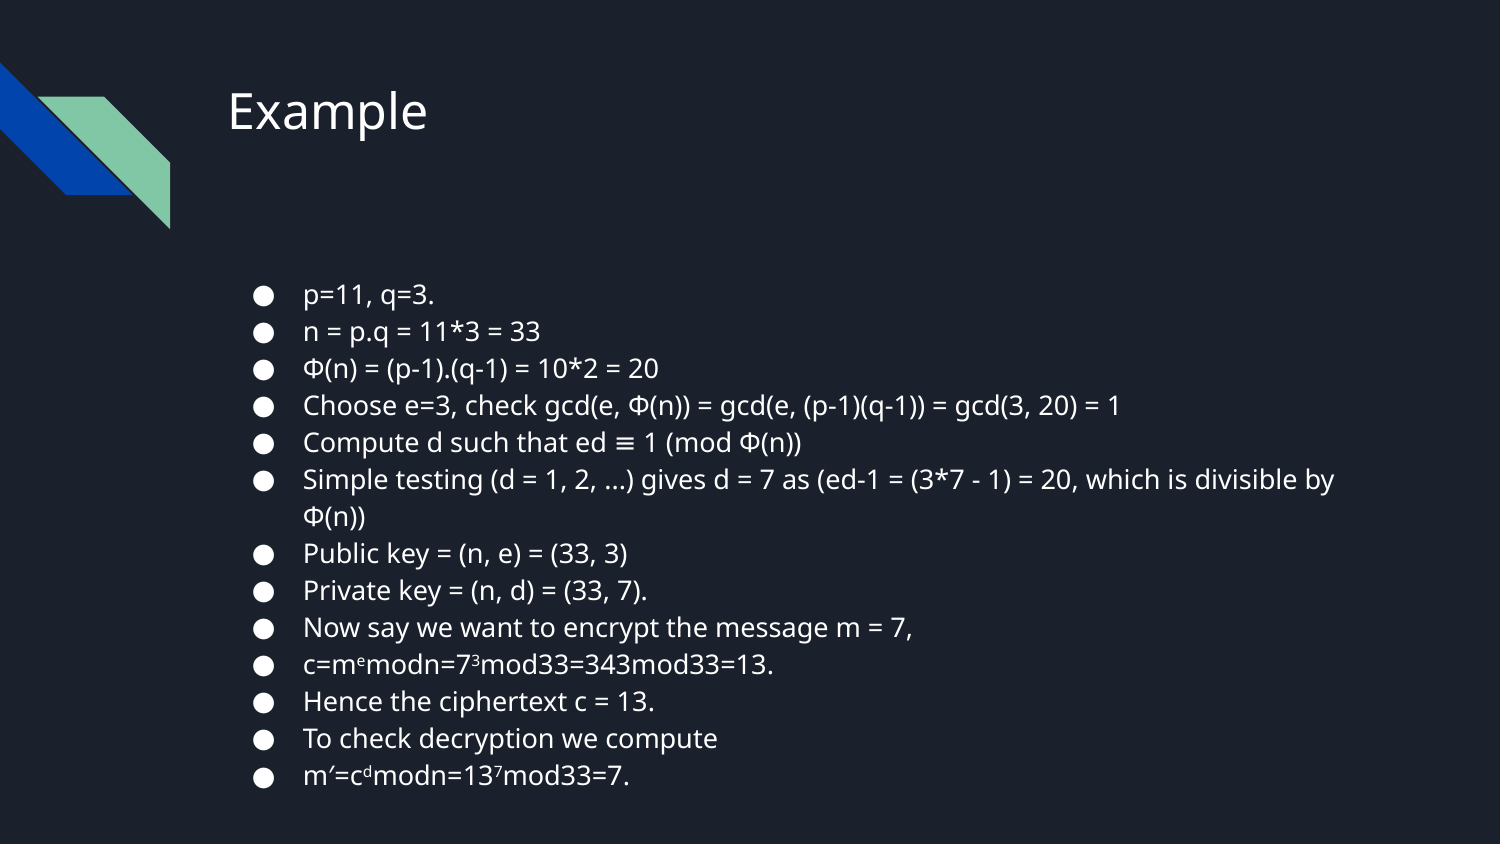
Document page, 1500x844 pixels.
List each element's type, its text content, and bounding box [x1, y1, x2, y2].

list p=11, q=3. n = p.q = 11*3 = 33 Φ(n) = (p-1).(q-1) = 10*2 = 20 Choose e=3, check gcd(e, Φ(n)) = gcd(e, (p-1)(q-1)) = gcd(3, 20) = 1 Compute d such that ed ≡ 1 (mod Φ(n)) Simple testing (d = 1, 2, ...) gives d = 7 as (ed-1 = (3*7 - 1) = 20, which is divisible by Φ(n)) Public key = (n, e) = (33, 3) Private key = (n, d) = (33, 7). Now say we want to encrypt the message m = 7, c=memodn=73mod33=343mod33=13. Hence the ciphertext c = 13. To check decryption we compute m′=cdmodn=137mod33=7. [212, 257, 1405, 820]
title Example [212, 64, 1368, 215]
